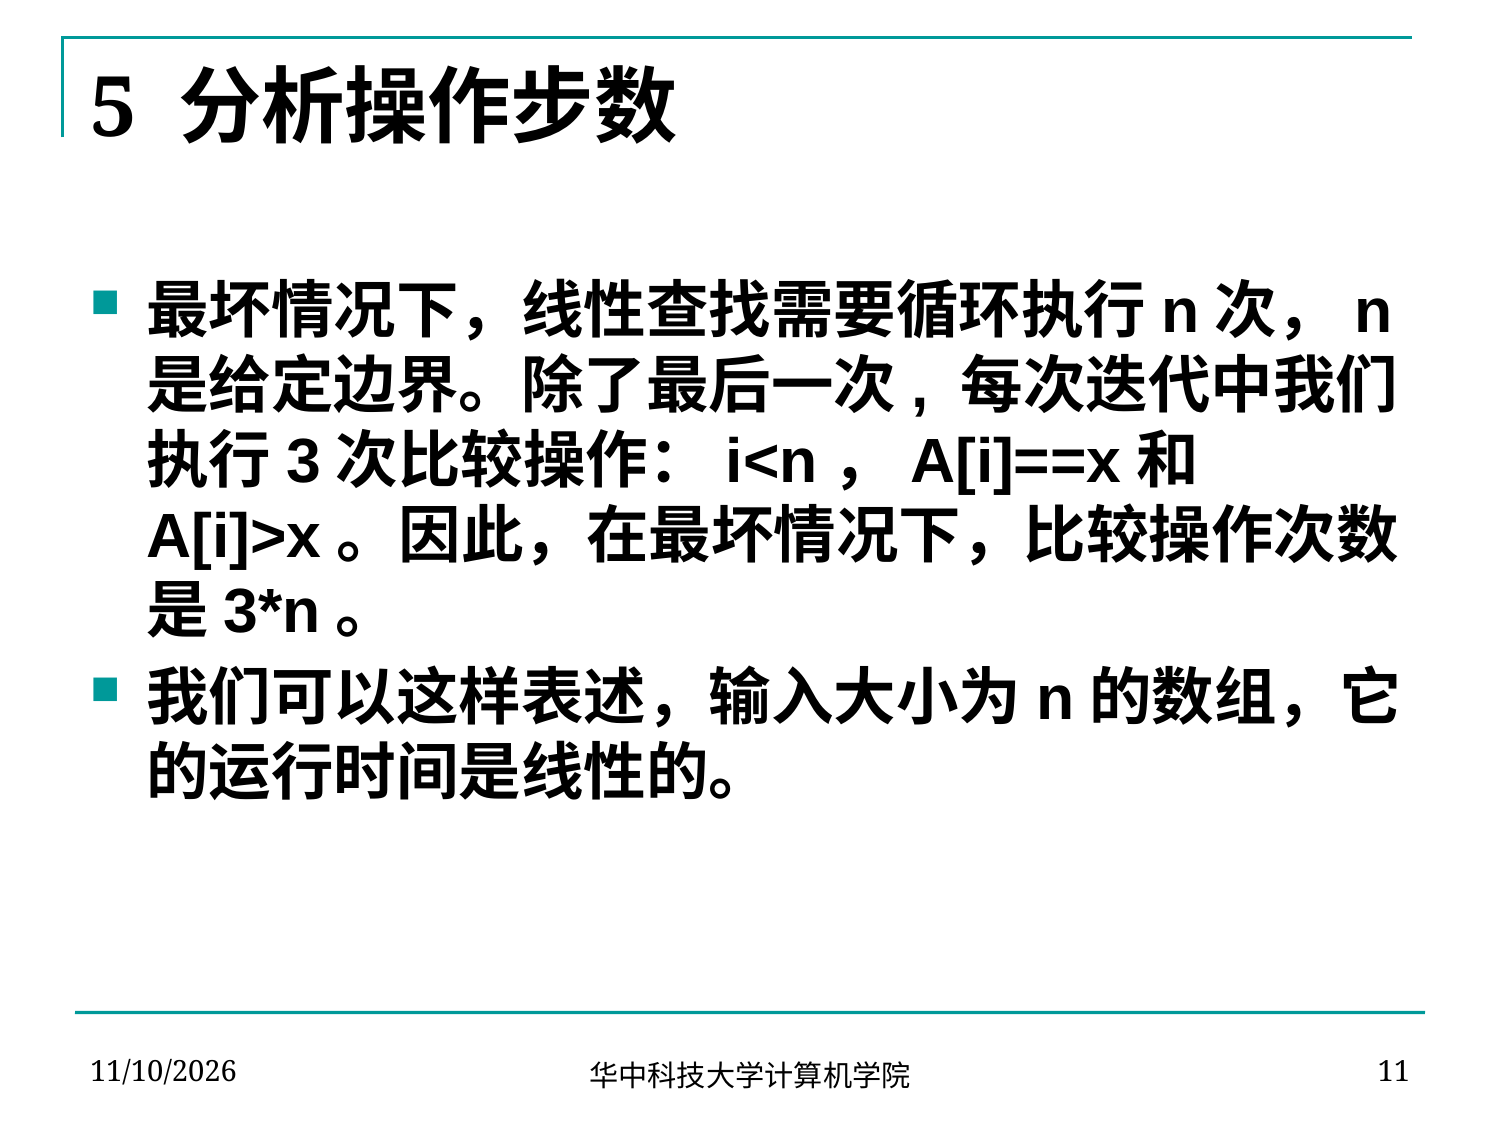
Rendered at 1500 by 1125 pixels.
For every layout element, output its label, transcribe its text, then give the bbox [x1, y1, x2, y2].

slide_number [75, 1024, 425, 1100]
title 5 分析操作步数 [75, 45, 1425, 233]
slide_number 11 [1074, 1024, 1425, 1100]
footer 华中科技大学计算机学院 [512, 1025, 988, 1100]
list 最坏情况下，线性查找需要循环执行n次，n是给定边界。除了最后一次, 每次迭代中我们执行3次比较操作：i<n，A[i]==x和A[i]>x。因此，在最坏情况下，比较操作次数是3*n。 我们可以这样表述，输入大小为n的数组，它的运行时间是线性的。 [75, 262, 1425, 1006]
